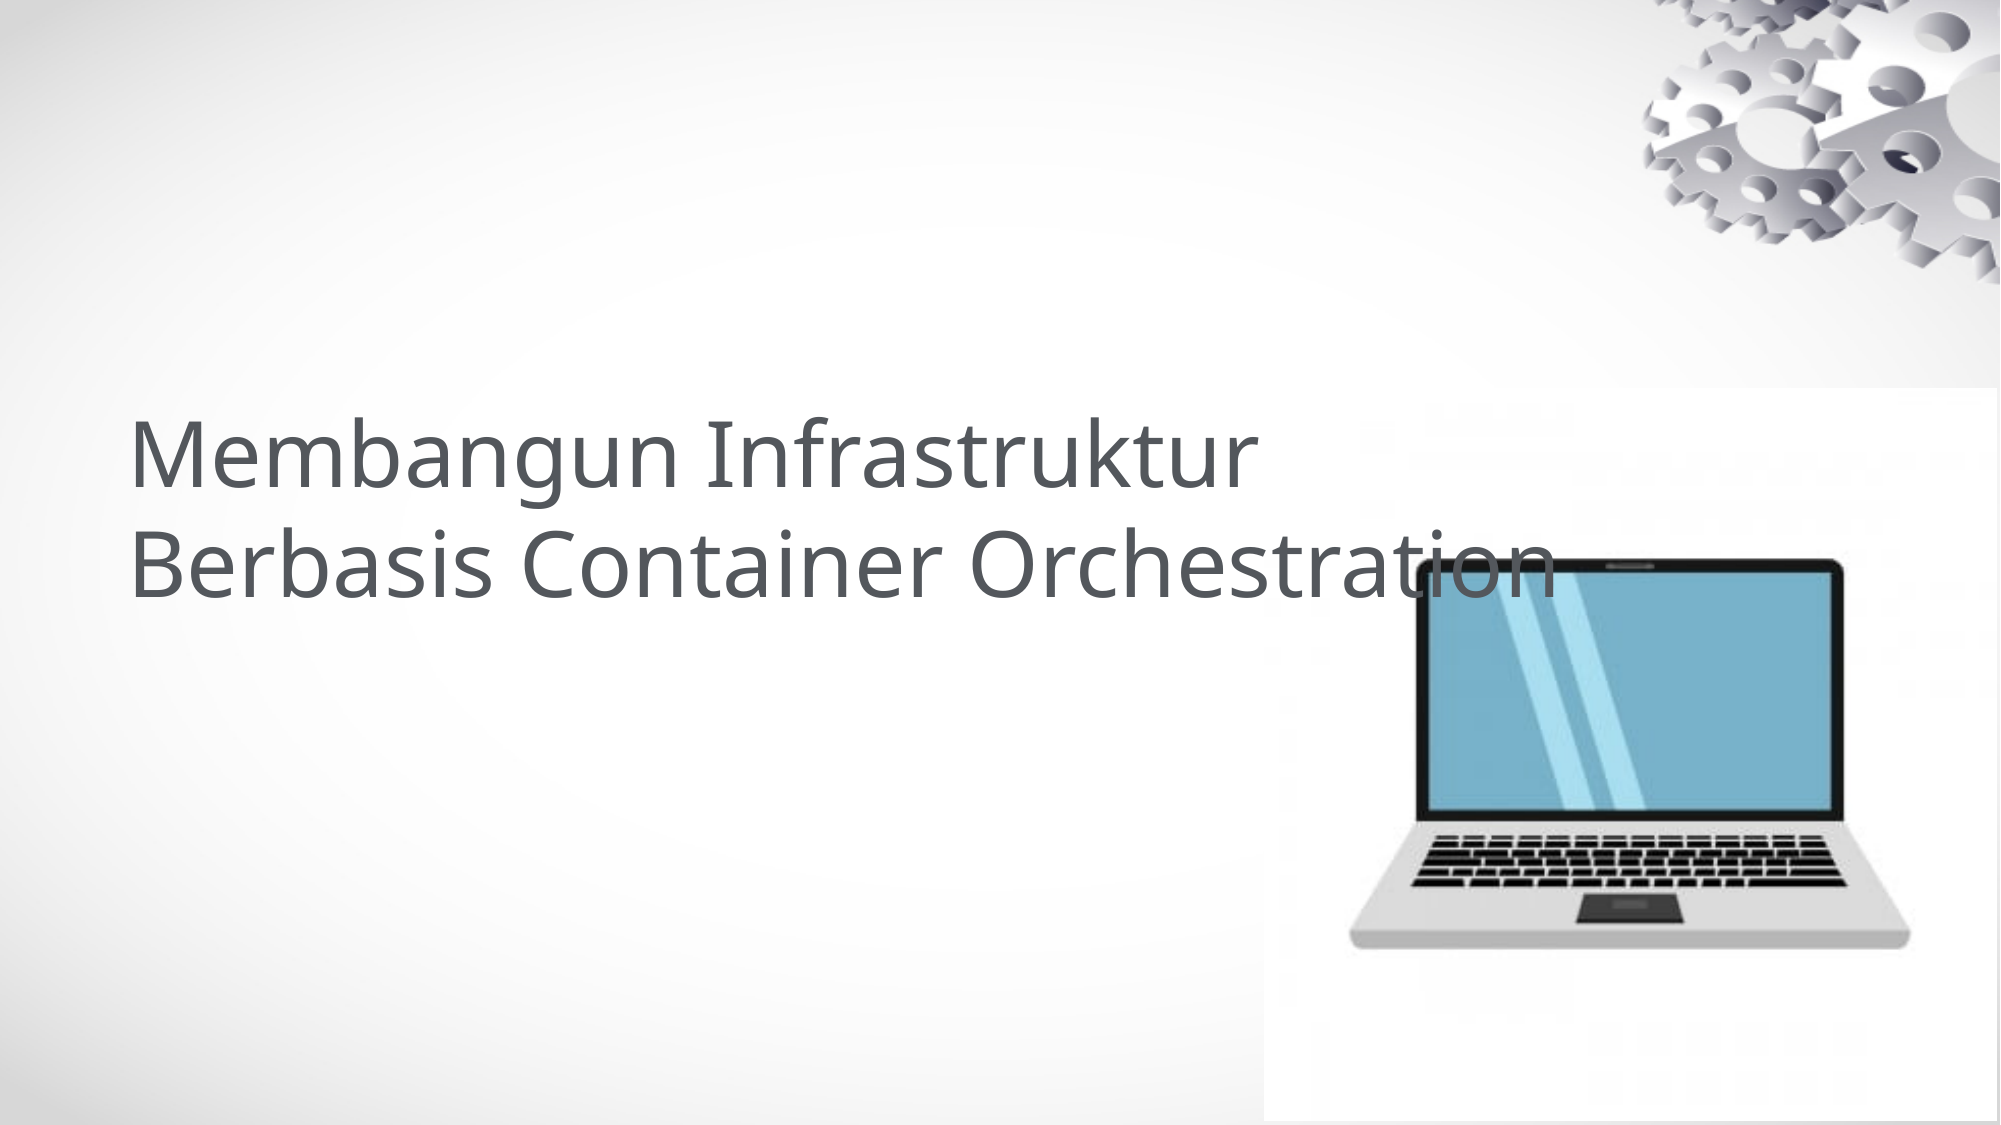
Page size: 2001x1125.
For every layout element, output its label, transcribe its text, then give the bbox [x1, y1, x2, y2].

text_box Membangun Infrastruktur Berbasis Container Orchestration [112, 388, 1264, 623]
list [1264, 388, 1997, 1121]
picture [0, 0, 2000, 1125]
